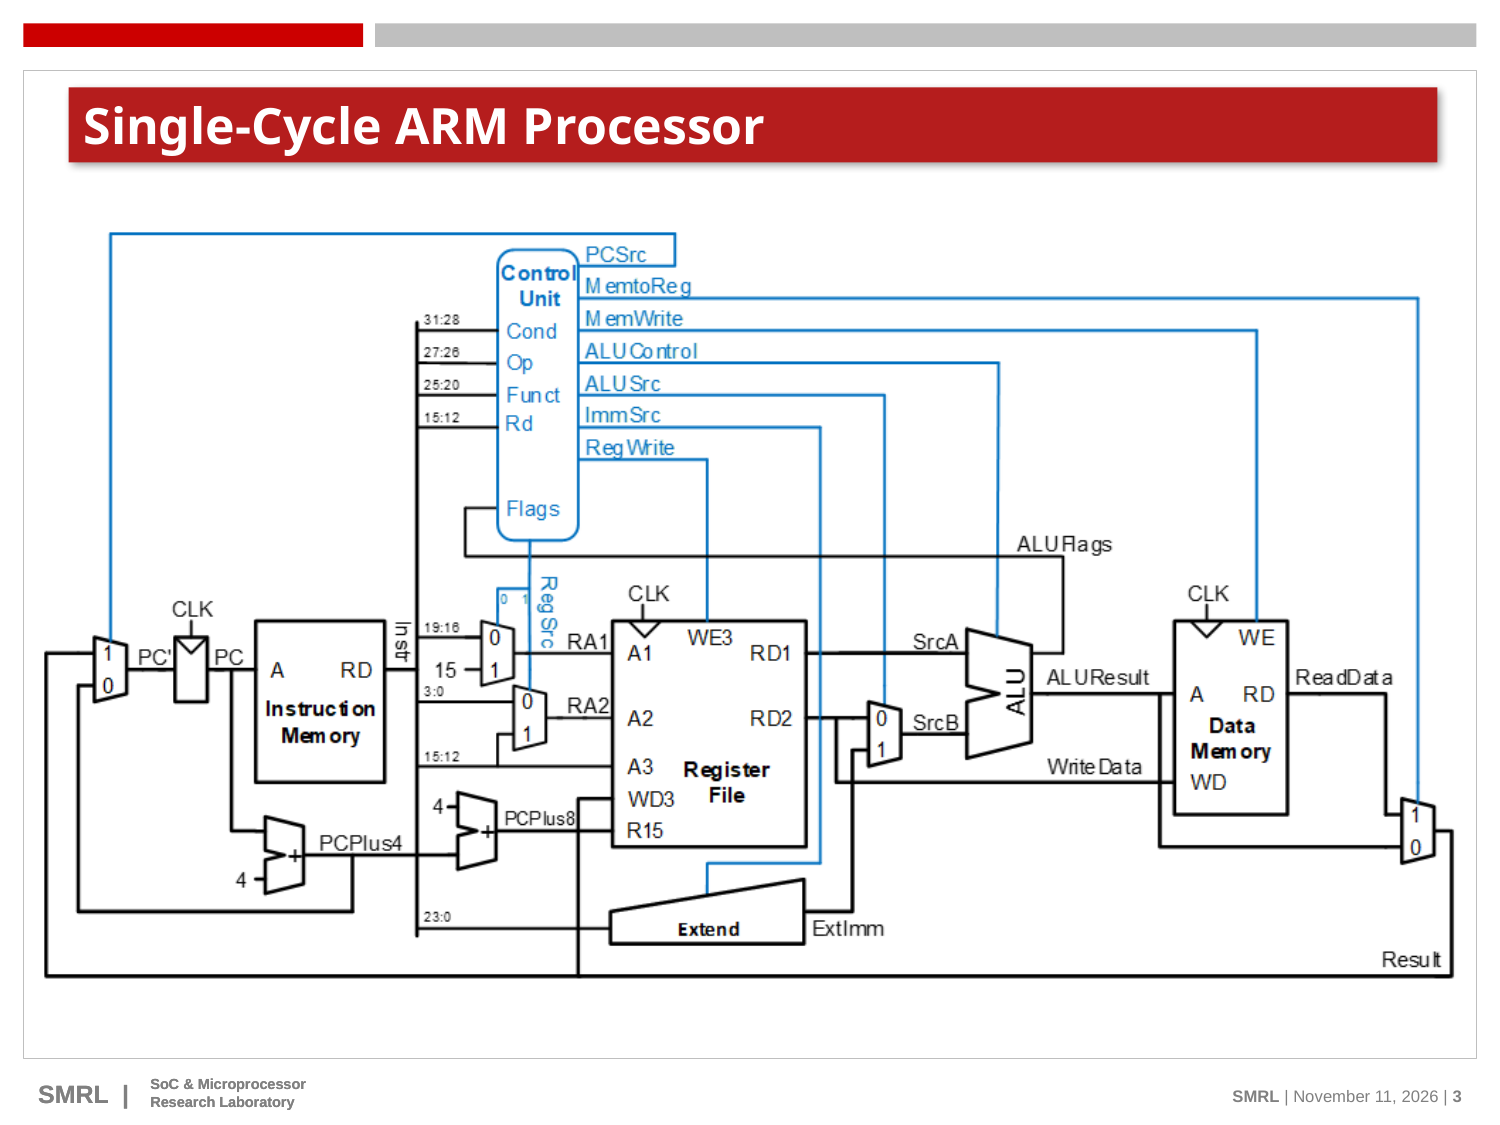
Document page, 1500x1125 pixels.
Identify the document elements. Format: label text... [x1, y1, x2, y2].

title Single-Cycle ARM Processor [68, 87, 1438, 163]
picture [36, 224, 1464, 990]
